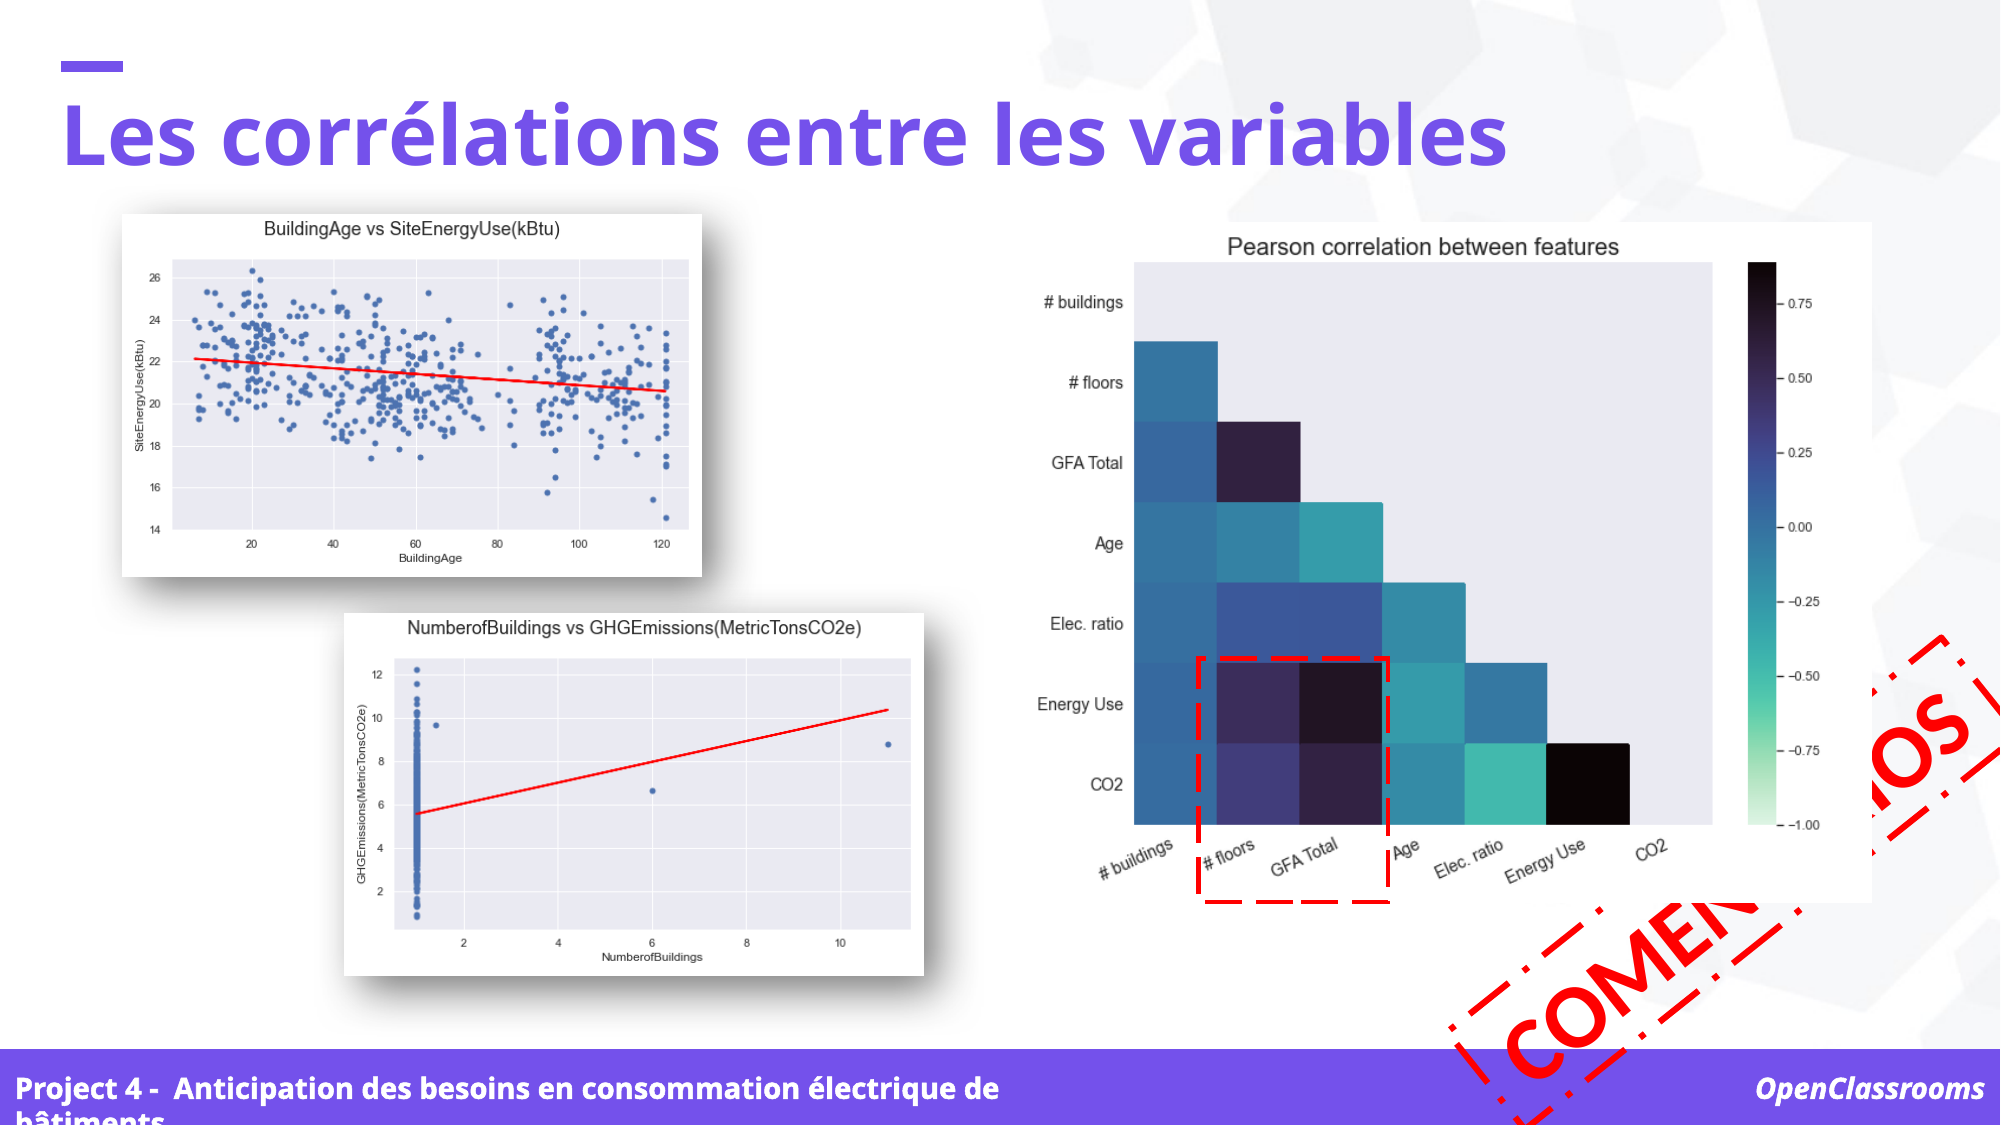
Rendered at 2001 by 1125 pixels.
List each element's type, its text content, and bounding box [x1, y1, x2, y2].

text_box COMENTARIOS [1447, 903, 1809, 1125]
text_box COMENTARIOS [1872, 637, 2000, 853]
text_box OpenClassrooms [1729, 1062, 2000, 1112]
text_box [0, 1049, 1520, 1125]
text_box Les corrélations entre les variables [45, 70, 1863, 206]
text_box [61, 61, 123, 72]
text_box Project 4 - Anticipation des besoins en consommation électrique de bâtiments [0, 1062, 1107, 1125]
text_box [1532, 1049, 2000, 1125]
picture [0, 0, 2001, 1125]
